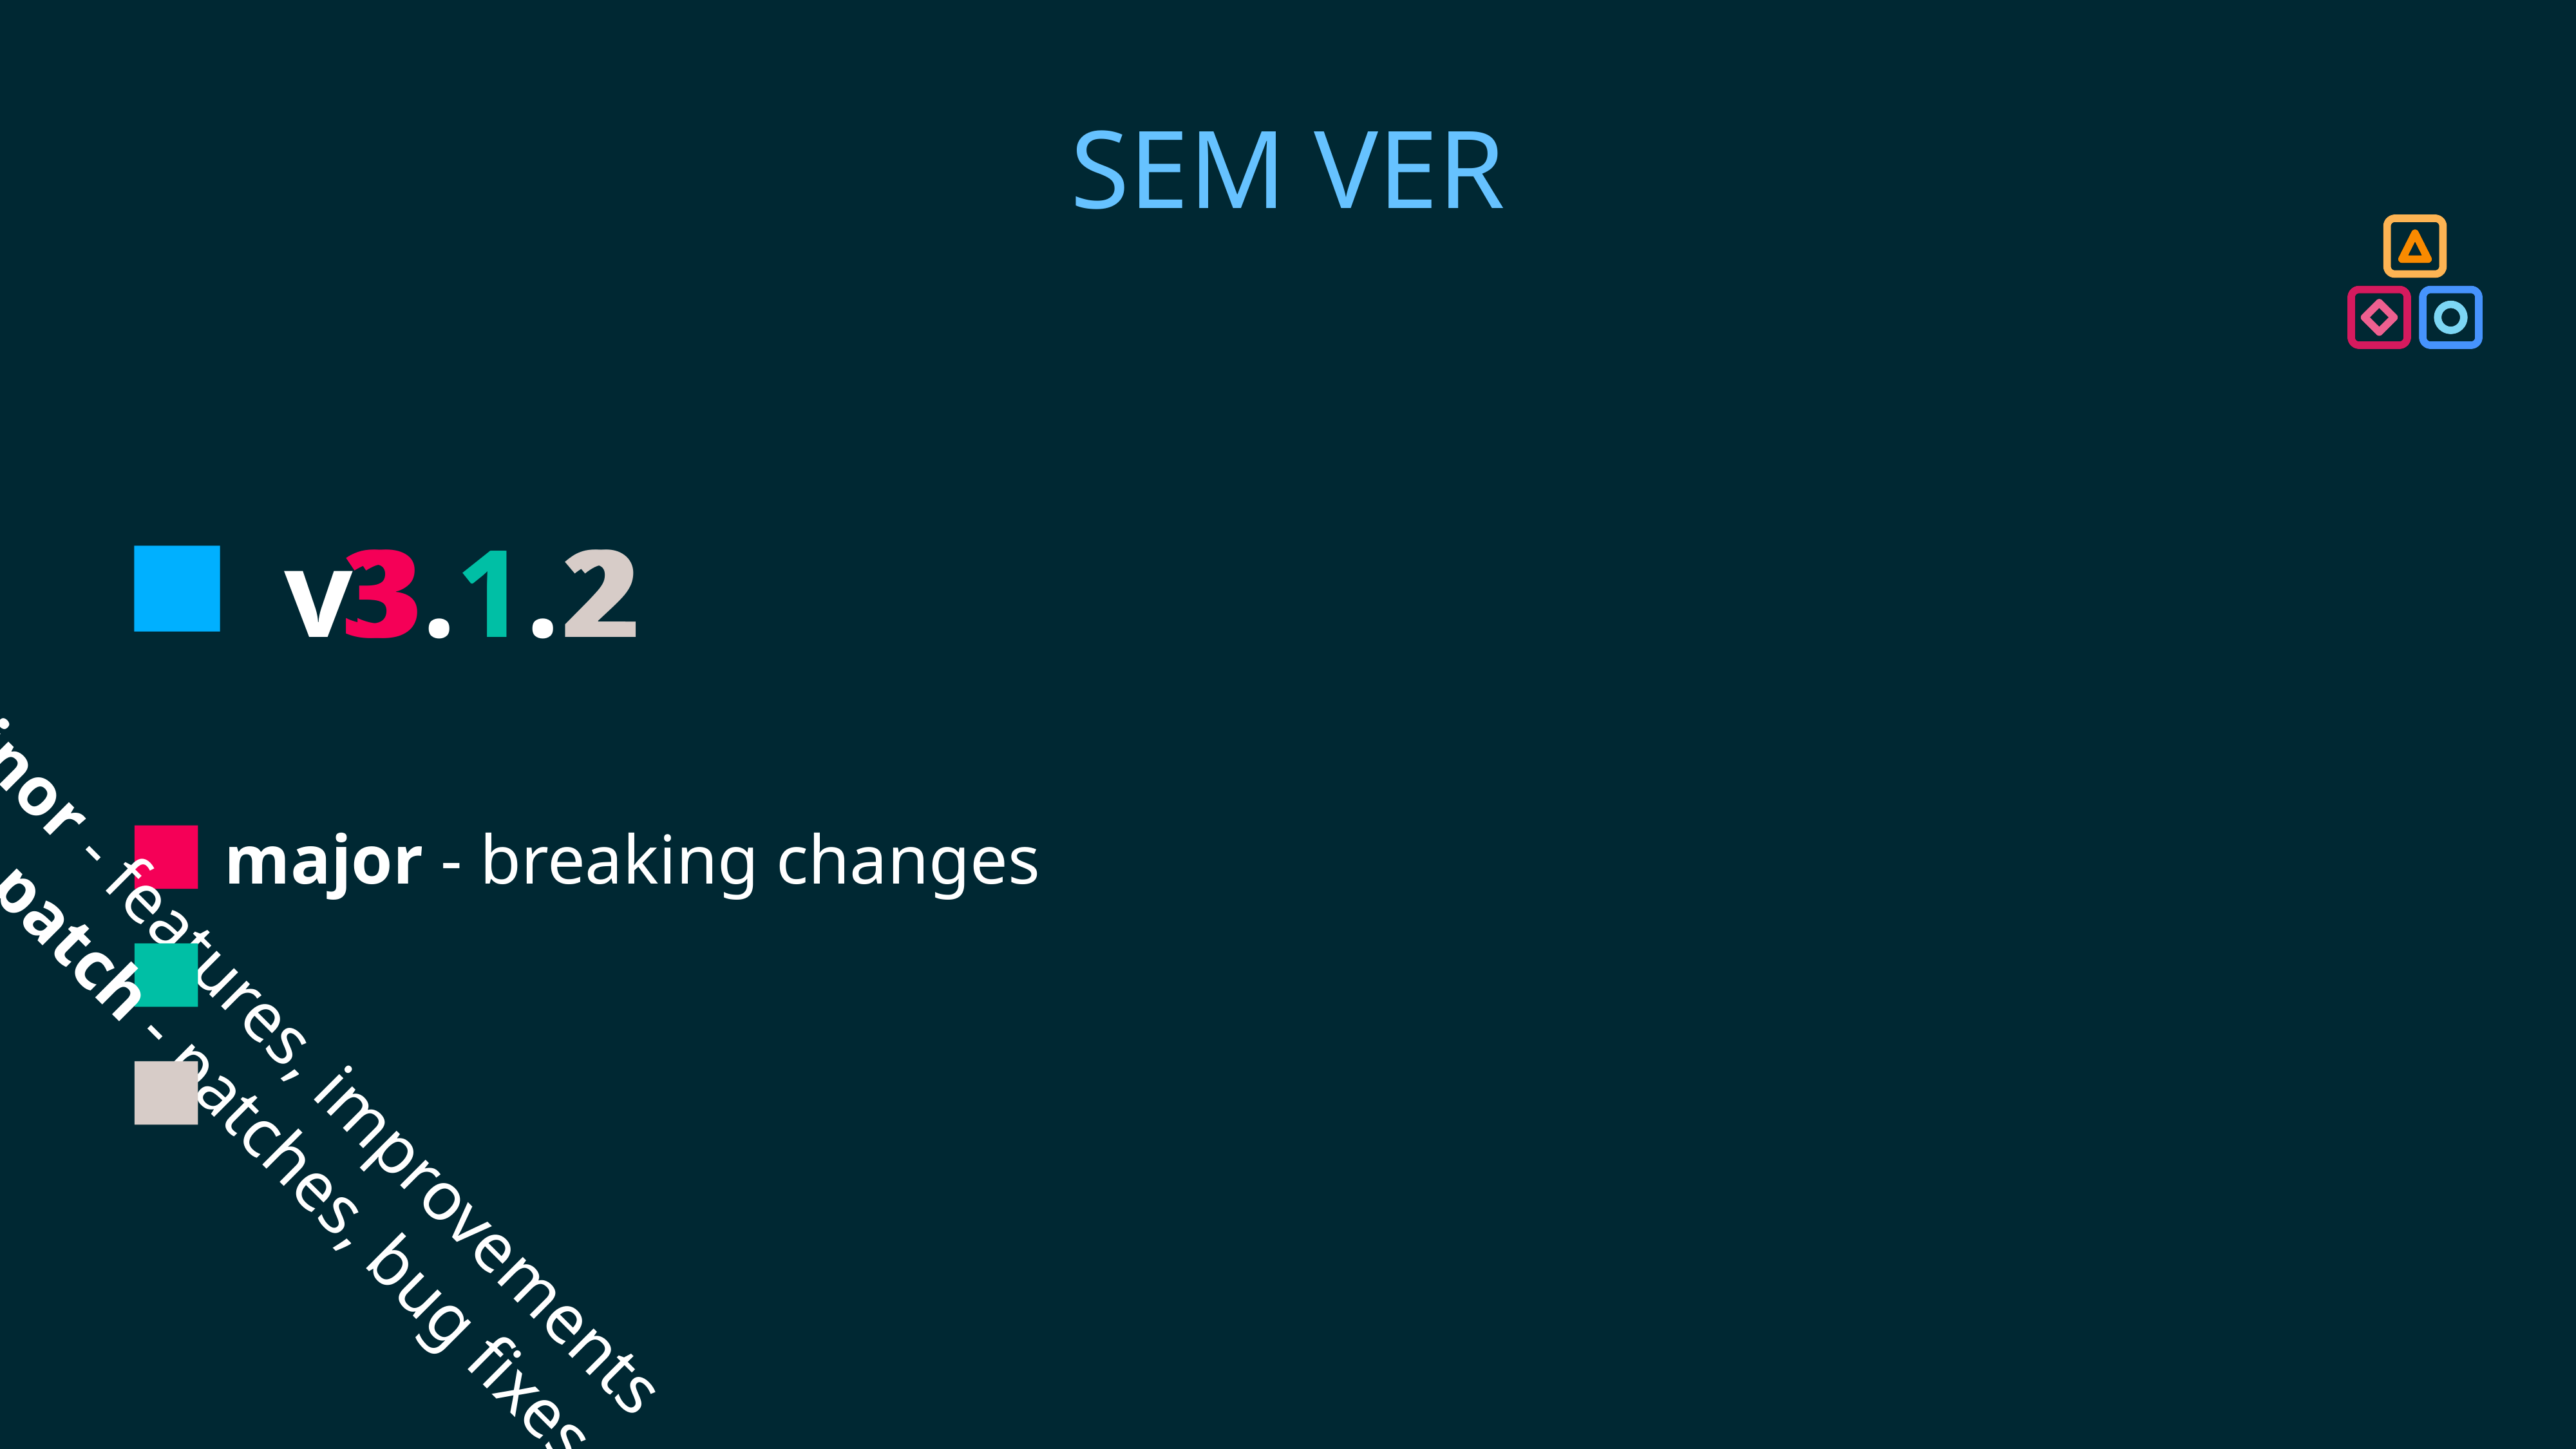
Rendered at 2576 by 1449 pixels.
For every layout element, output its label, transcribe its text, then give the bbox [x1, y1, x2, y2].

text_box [134, 498, 653, 679]
picture [2348, 286, 2410, 348]
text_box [134, 1061, 363, 1227]
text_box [134, 804, 1038, 911]
title sem ver [741, 118, 1834, 255]
picture [2420, 286, 2482, 348]
picture [2383, 215, 2447, 278]
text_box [134, 943, 363, 1061]
